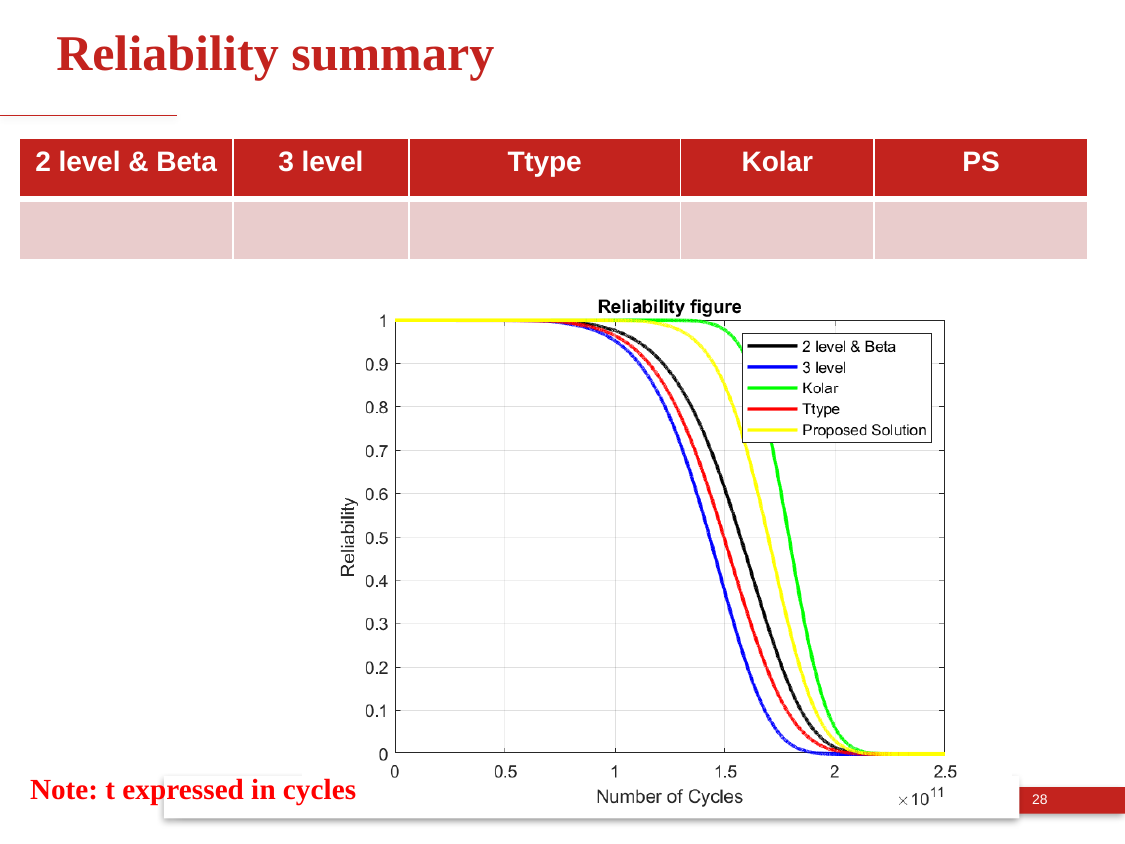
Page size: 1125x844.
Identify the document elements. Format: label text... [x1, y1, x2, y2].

slide_number 28 [1032, 778, 1089, 821]
text_box [163, 813, 302, 819]
title Reliability summary [56, 20, 1118, 73]
picture [302, 279, 1012, 813]
text_box Note: t expressed in cycles [15, 763, 297, 813]
text_box [1012, 775, 1020, 819]
